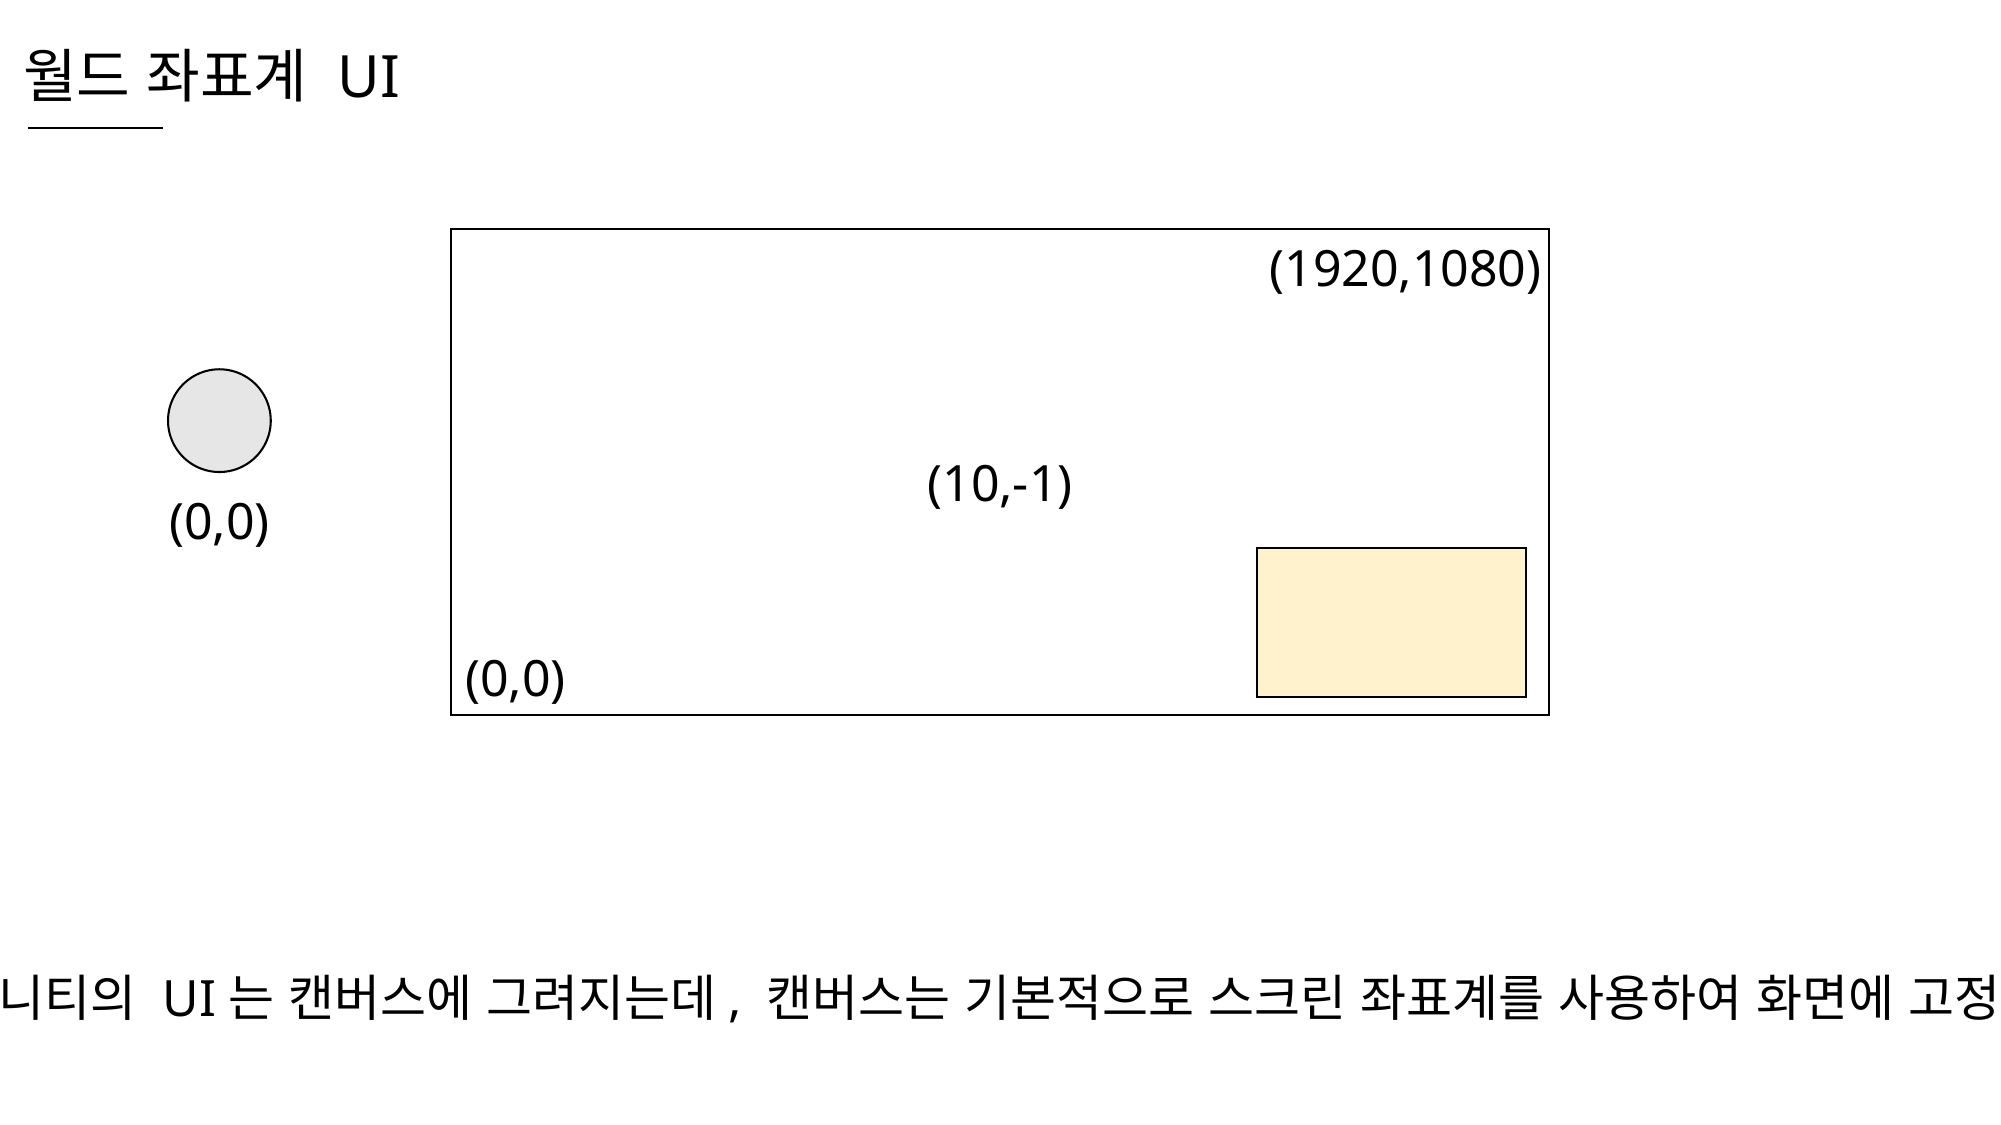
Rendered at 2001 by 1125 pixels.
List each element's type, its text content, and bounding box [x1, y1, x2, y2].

text_box (1920,1080) [1254, 228, 1556, 304]
text_box [1256, 547, 1527, 698]
text_box 월드 좌표계 UI [8, 31, 415, 117]
text_box [166, 368, 272, 474]
text_box (0,0) [450, 639, 581, 715]
text_box 유니티의 UI는 캔버스에 그려지는데, 캔버스는 기본적으로 스크린 좌표계를 사용하여 화면에 고정됨 [0, 958, 2000, 1034]
text_box (10,-1) [912, 444, 1088, 519]
text_box [450, 228, 1550, 716]
text_box (0,0) [154, 482, 285, 557]
